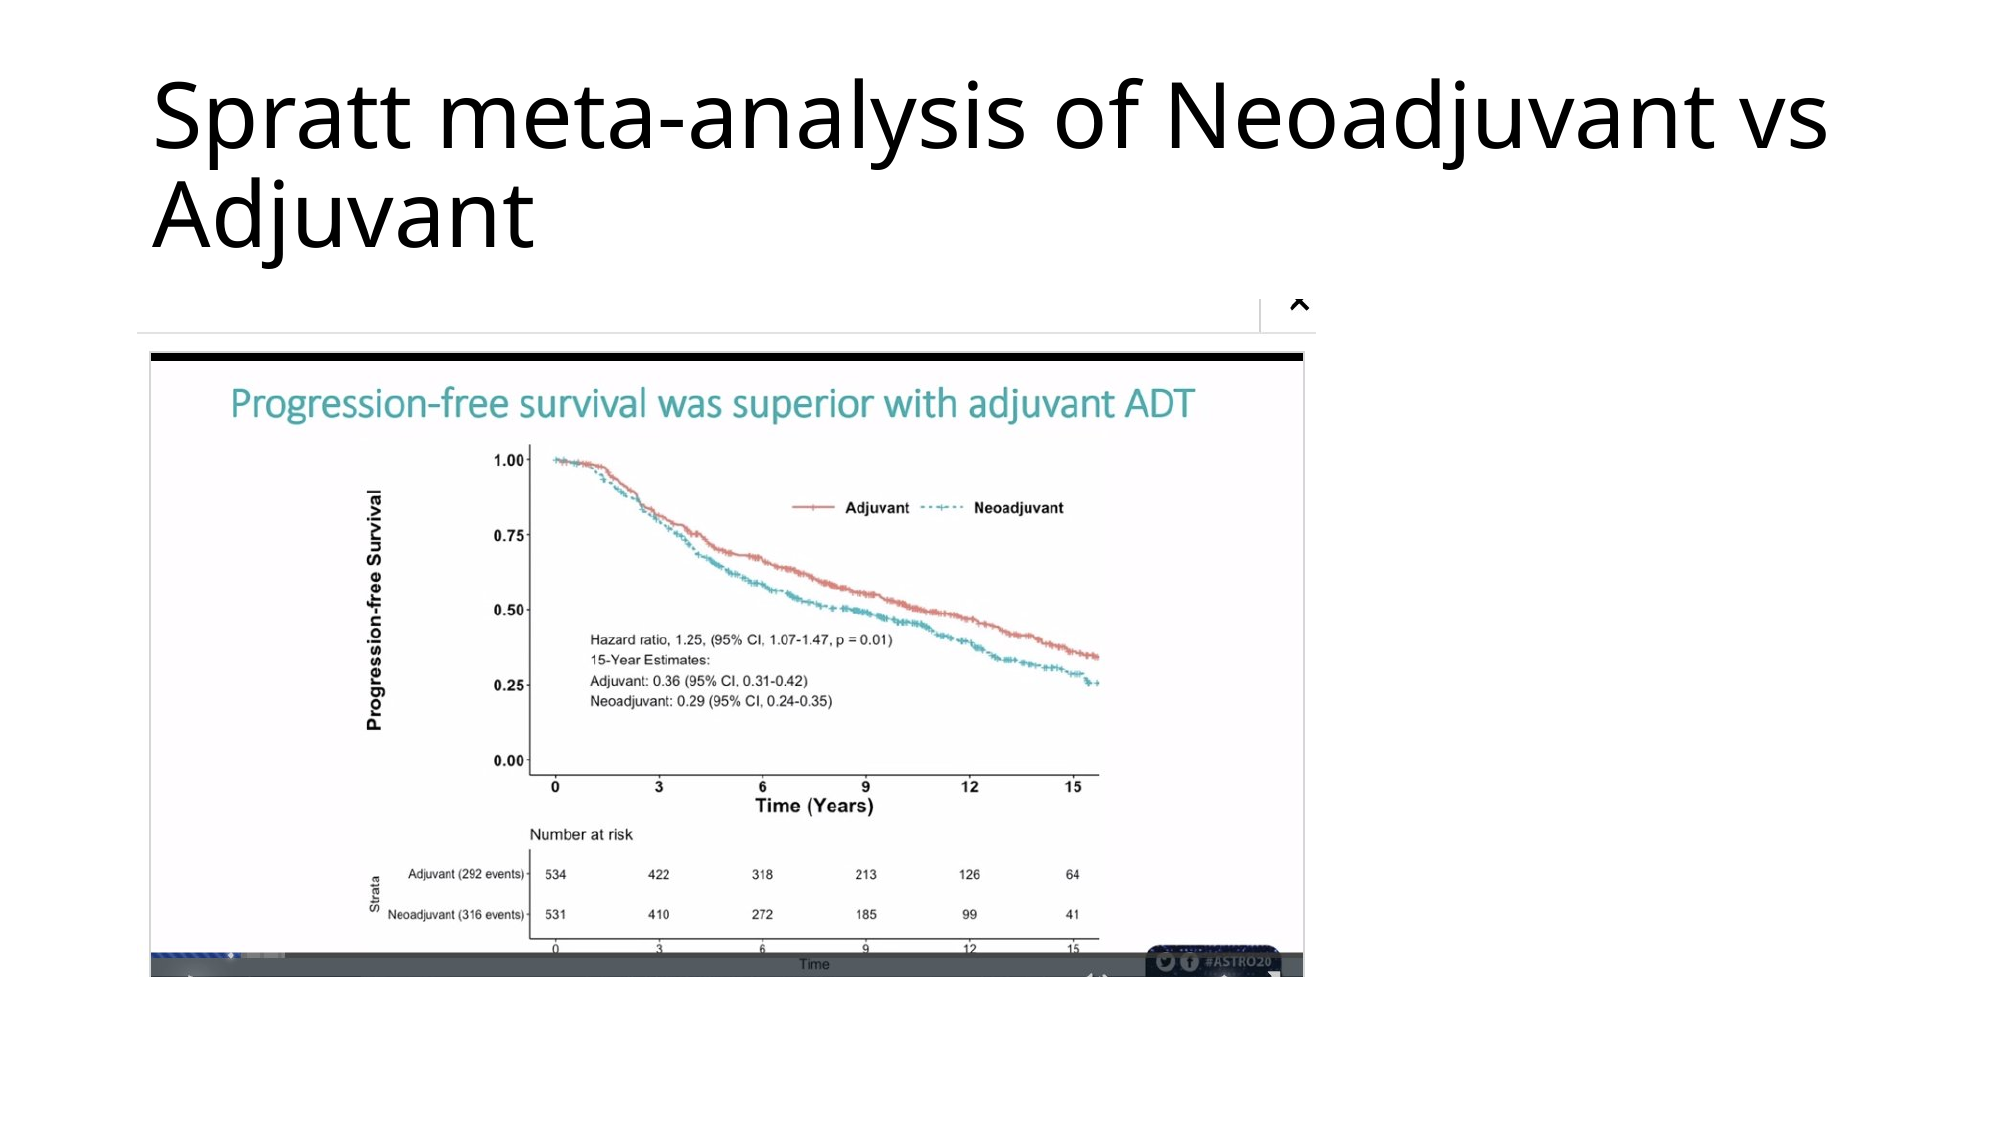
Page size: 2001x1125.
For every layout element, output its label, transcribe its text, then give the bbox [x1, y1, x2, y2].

title Spratt meta-analysis of Neoadjuvant vs Adjuvant [137, 59, 1863, 278]
picture [137, 299, 1316, 977]
